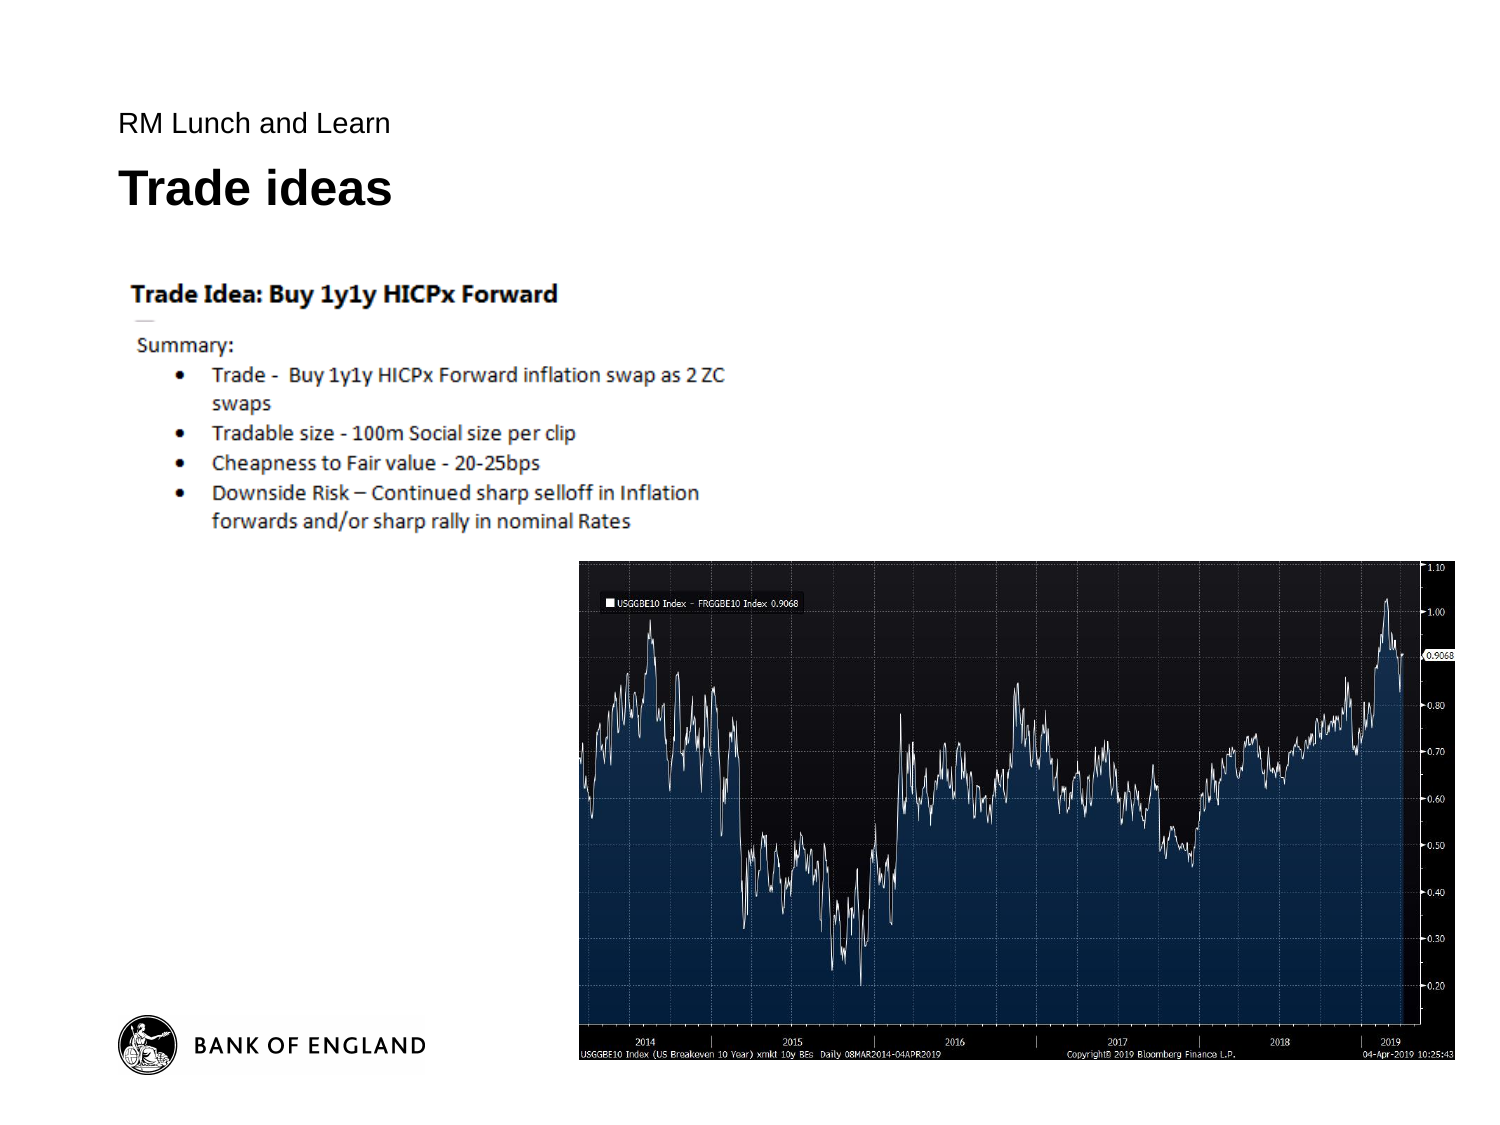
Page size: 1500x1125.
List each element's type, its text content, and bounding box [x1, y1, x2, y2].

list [120, 321, 751, 549]
title Trade ideas [102, 152, 1395, 227]
picture [579, 561, 1455, 1060]
picture [118, 1015, 425, 1075]
slide_number RM Lunch and Learn [102, 96, 1395, 152]
picture [120, 271, 568, 323]
